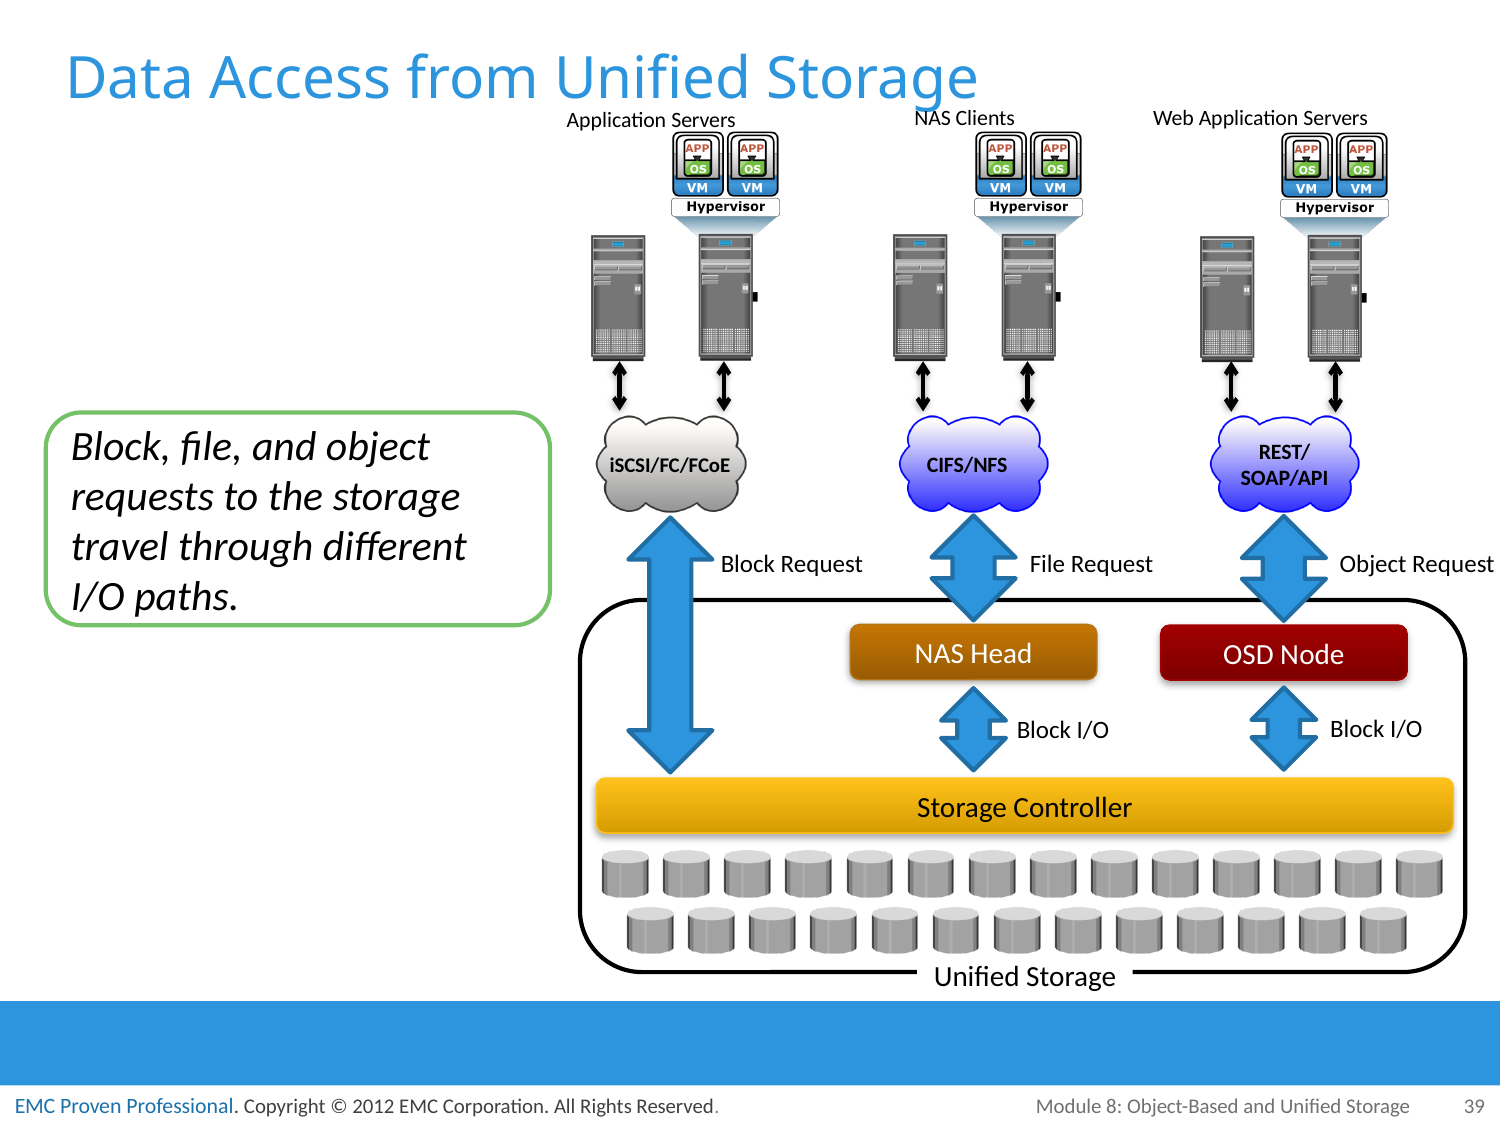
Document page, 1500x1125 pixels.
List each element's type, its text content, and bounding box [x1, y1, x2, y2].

slide_number 39 [1425, 1087, 1500, 1125]
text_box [549, 95, 1500, 1001]
text_box Block, file, and object requests to the storage travel through different I/O paths. [43, 410, 544, 628]
footer Module 8: Object-Based and Unified Storage [737, 1087, 1425, 1125]
title Data Access from Unified Storage [49, 12, 1438, 138]
